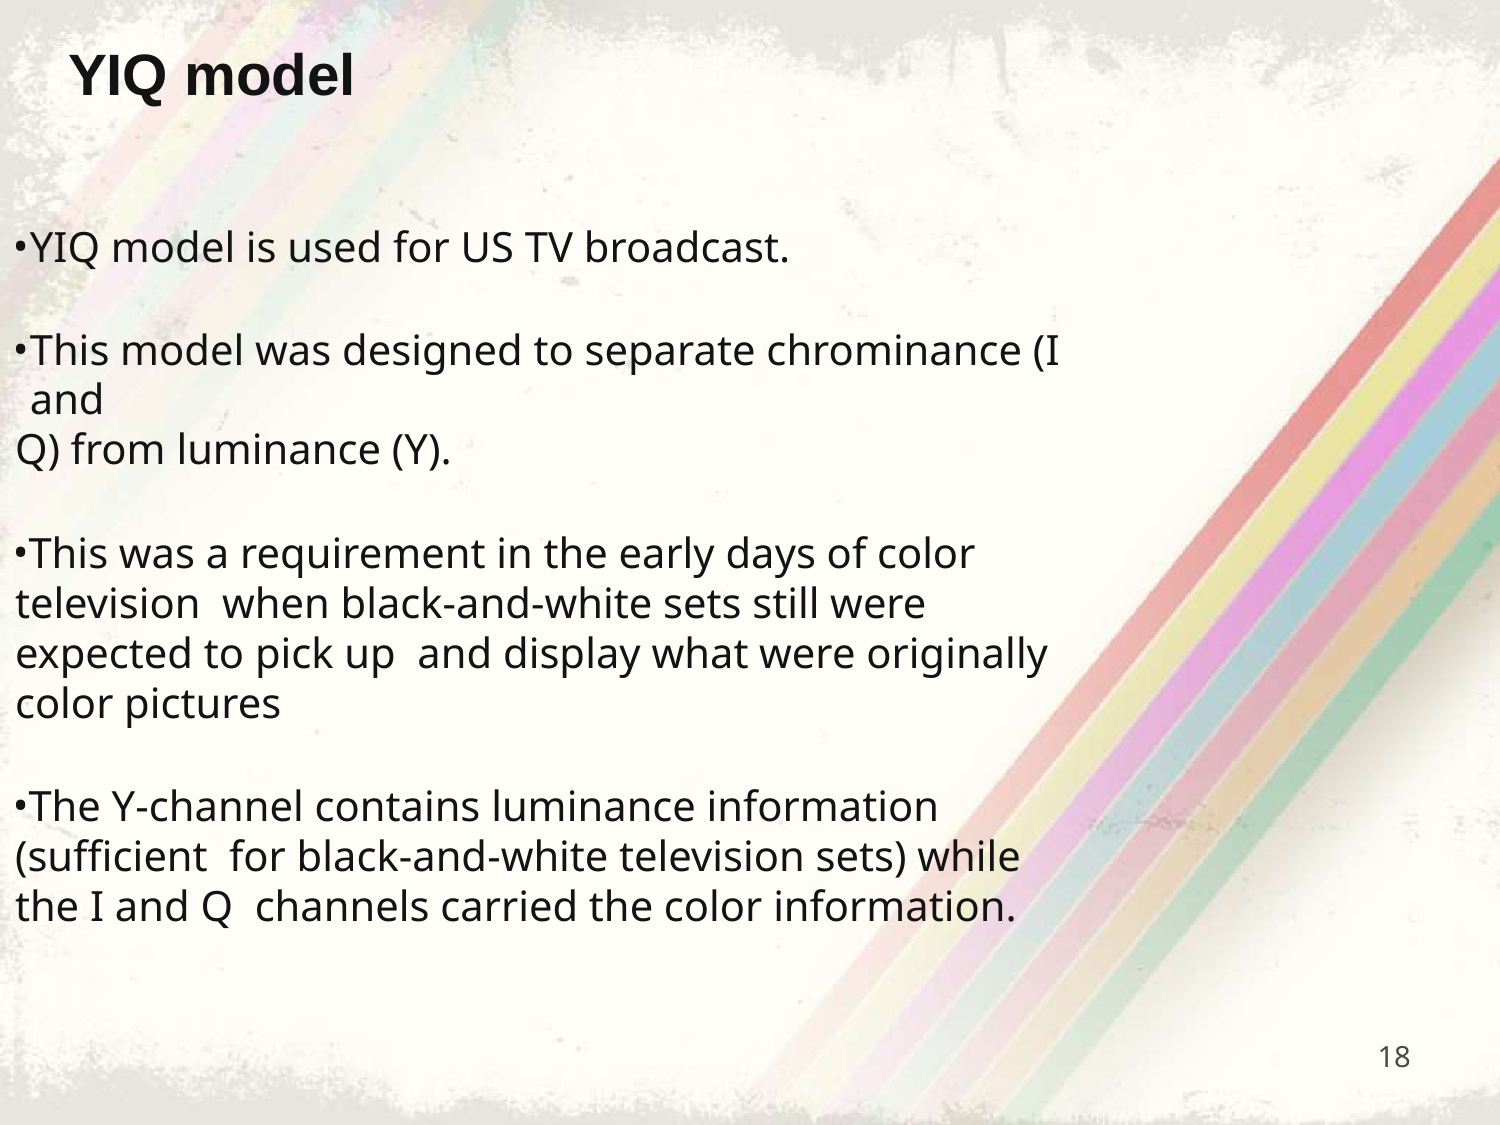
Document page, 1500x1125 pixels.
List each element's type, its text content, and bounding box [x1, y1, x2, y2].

picture [0, 0, 1500, 1125]
title YIQ model [66, 34, 359, 218]
slide_number ‹#› [1371, 1031, 1417, 1125]
text_box YIQ model is used for US TV broadcast. This model was designed to separate chrominance (I and Q) from luminance (Y). This was a requirement in the early days of color television when black-and-white sets still were expected to pick up and display what were originally color pictures The Y-channel contains luminance information (sufficient for black-and-white television sets) while the I and Q channels carried the color information. [12, 218, 1112, 930]
